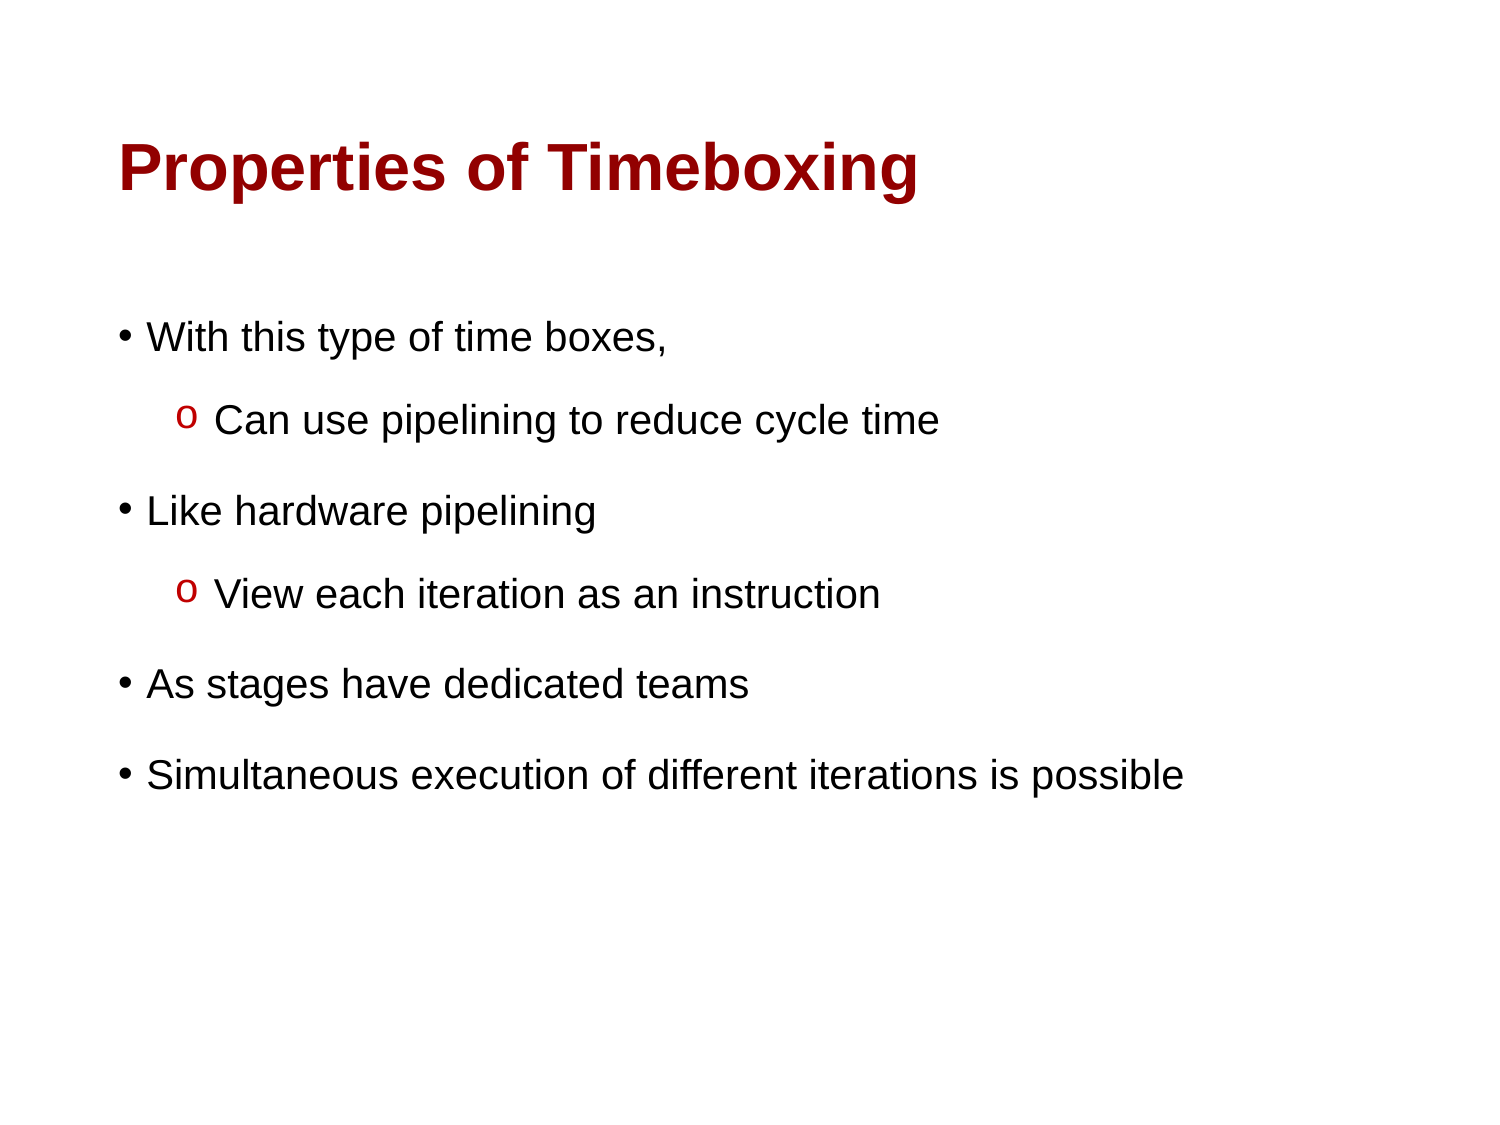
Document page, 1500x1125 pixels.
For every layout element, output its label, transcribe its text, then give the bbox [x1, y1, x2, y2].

list With this type of time boxes, Can use pipelining to reduce cycle time Like hardware pipelining View each iteration as an instruction As stages have dedicated teams Simultaneous execution of different iterations is possible [103, 277, 1397, 992]
title Properties of Timeboxing [103, 59, 1397, 277]
